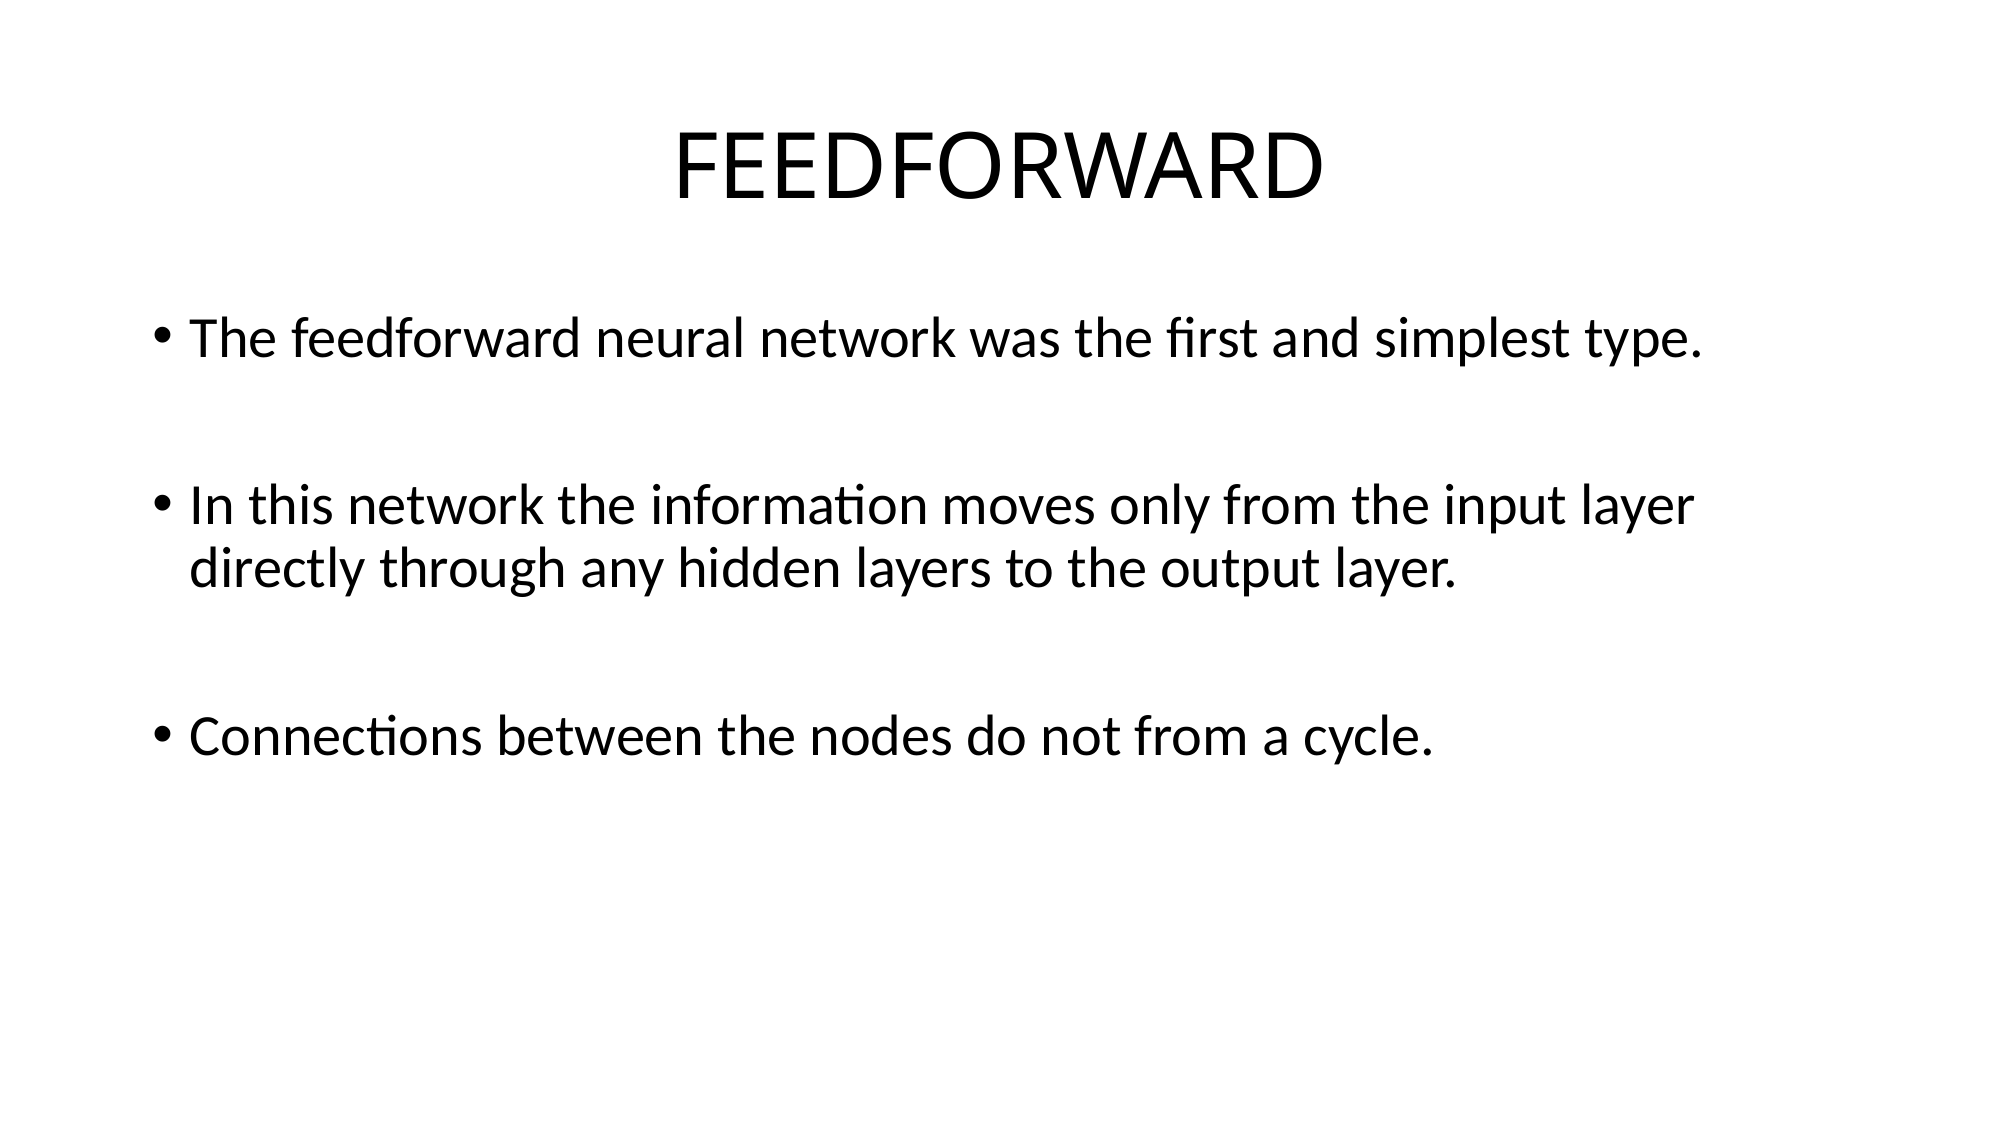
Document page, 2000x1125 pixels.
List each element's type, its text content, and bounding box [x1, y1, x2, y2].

list The feedforward neural network was the first and simplest type. In this network the information moves only from the input layer directly through any hidden layers to the output layer. Connections between the nodes do not from a cycle. [137, 299, 1862, 1014]
title FEEDFORWARD [137, 59, 1862, 278]
